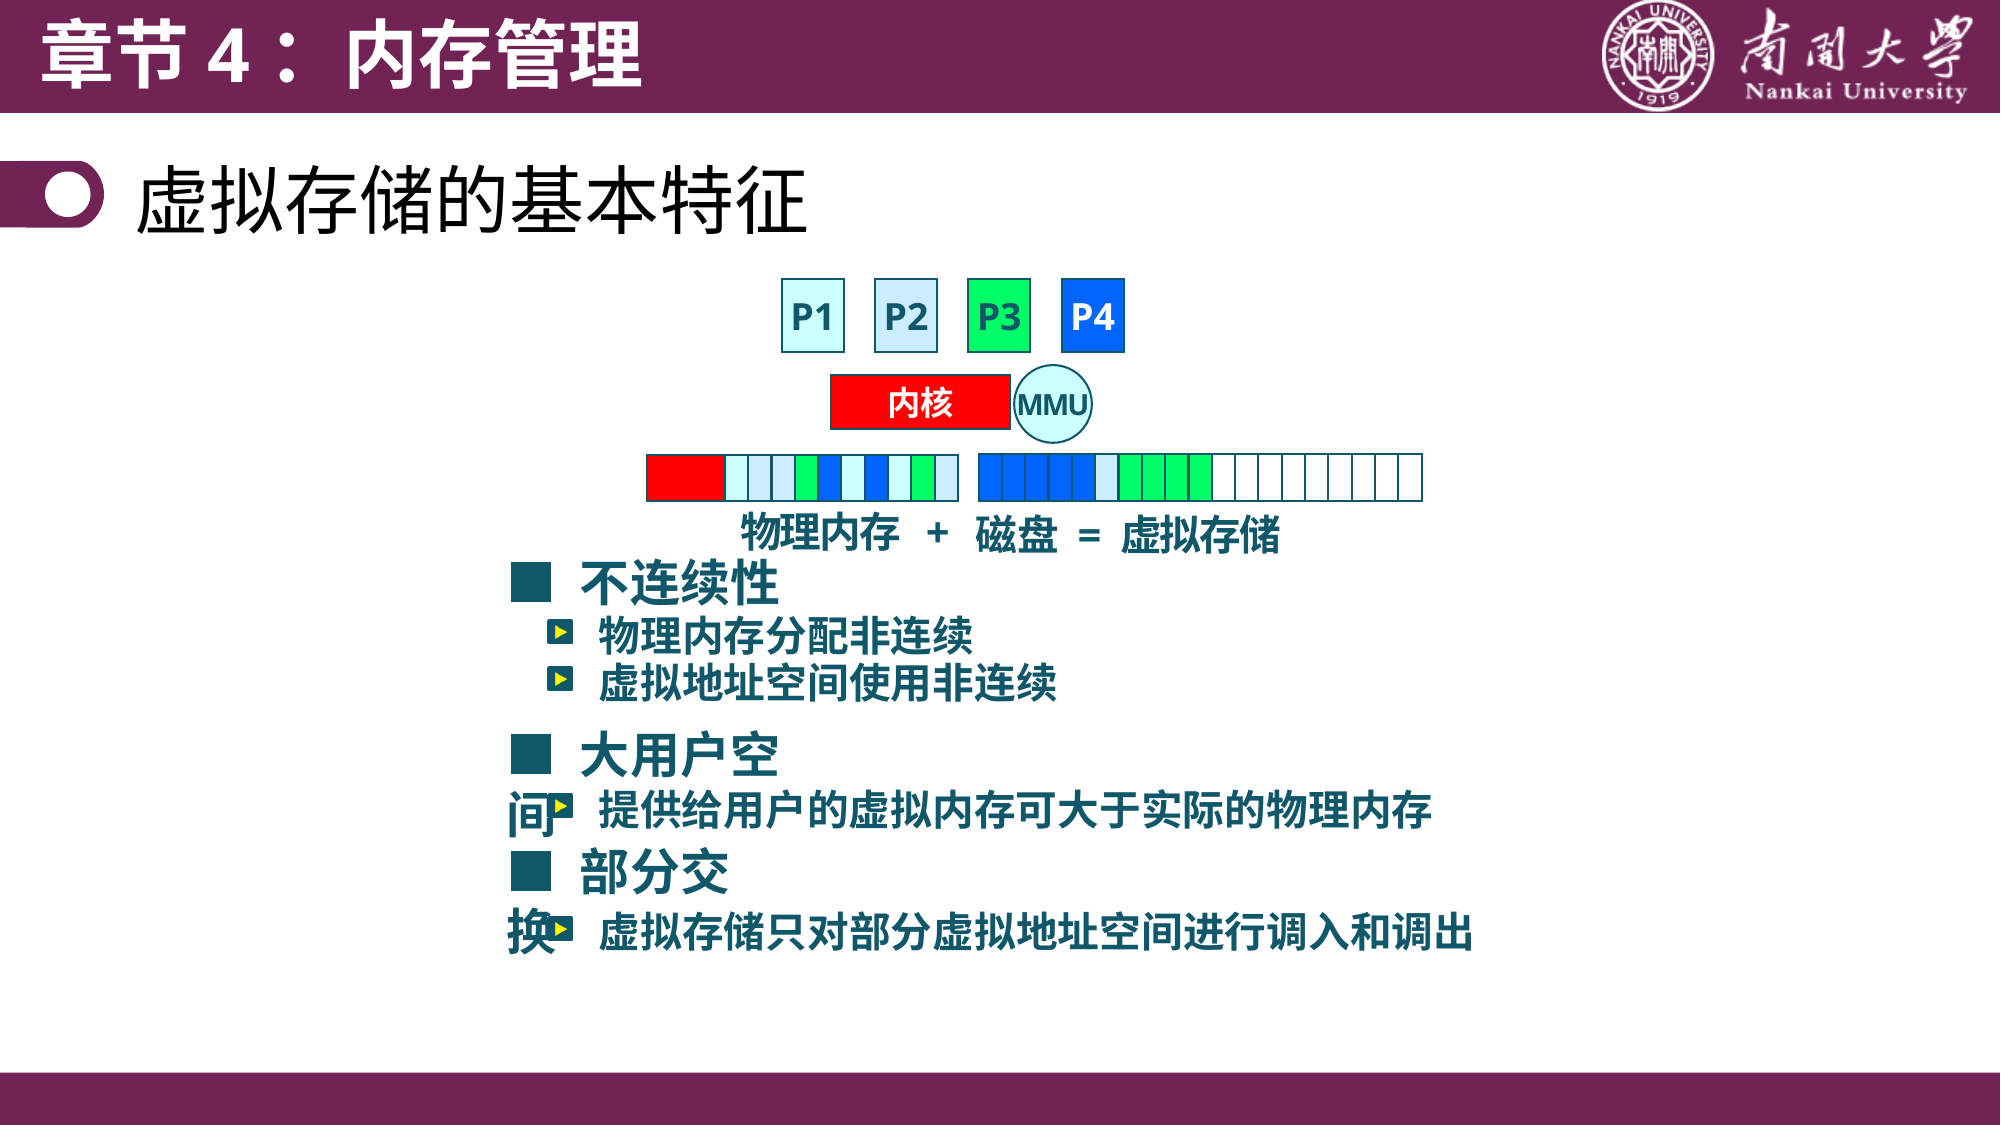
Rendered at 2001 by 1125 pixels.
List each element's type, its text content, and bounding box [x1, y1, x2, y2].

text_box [491, 715, 1473, 832]
picture [1602, 0, 2001, 115]
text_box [491, 543, 1081, 716]
text_box 虚拟存储的基本特征 [120, 142, 1850, 256]
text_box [491, 833, 1561, 965]
text_box 章节4：内存管理 [24, 0, 1025, 116]
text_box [646, 279, 1422, 568]
